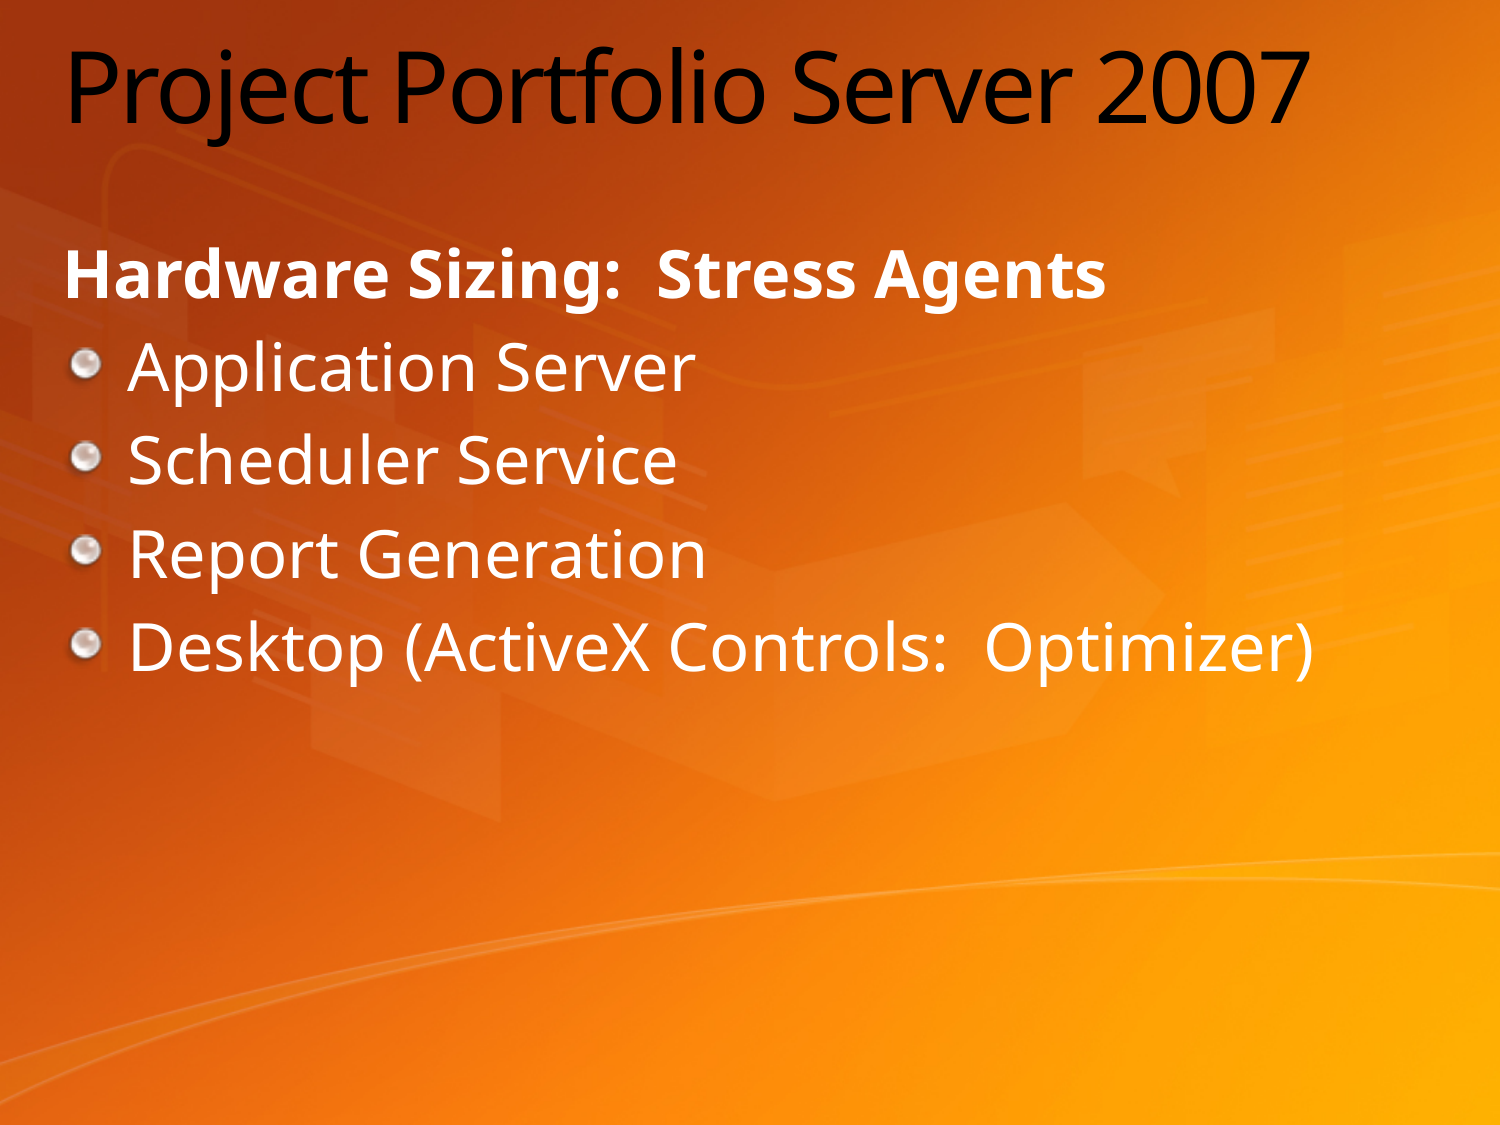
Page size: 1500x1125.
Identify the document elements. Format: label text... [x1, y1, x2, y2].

list Hardware Sizing: Stress Agents Application Server Scheduler Service Report Generation Desktop (ActiveX Controls: Optimizer) [62, 231, 1438, 797]
picture [0, 0, 1500, 1125]
title Project Portfolio Server 2007 [62, 37, 1438, 147]
